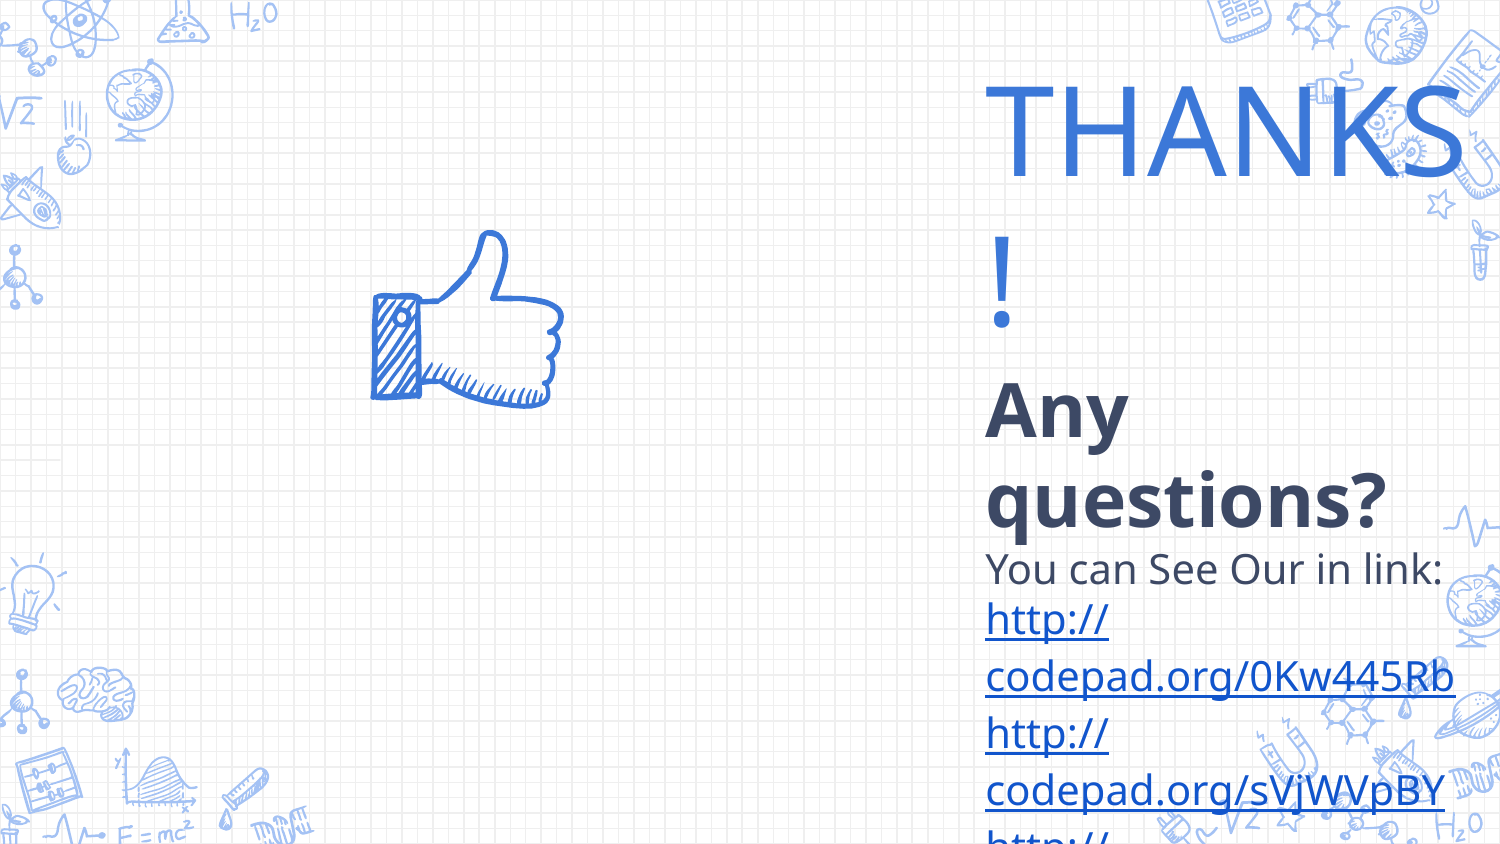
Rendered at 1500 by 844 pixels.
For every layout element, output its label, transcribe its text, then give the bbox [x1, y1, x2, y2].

title THANKS! [970, 176, 1500, 347]
text_box [370, 230, 564, 409]
list Any questions? You can See Our in link: http://codepad.org/0Kw445Rb http://codepad.org/sVjWVpBY http://codepad.org/1eKTjJG5 [970, 347, 1500, 752]
